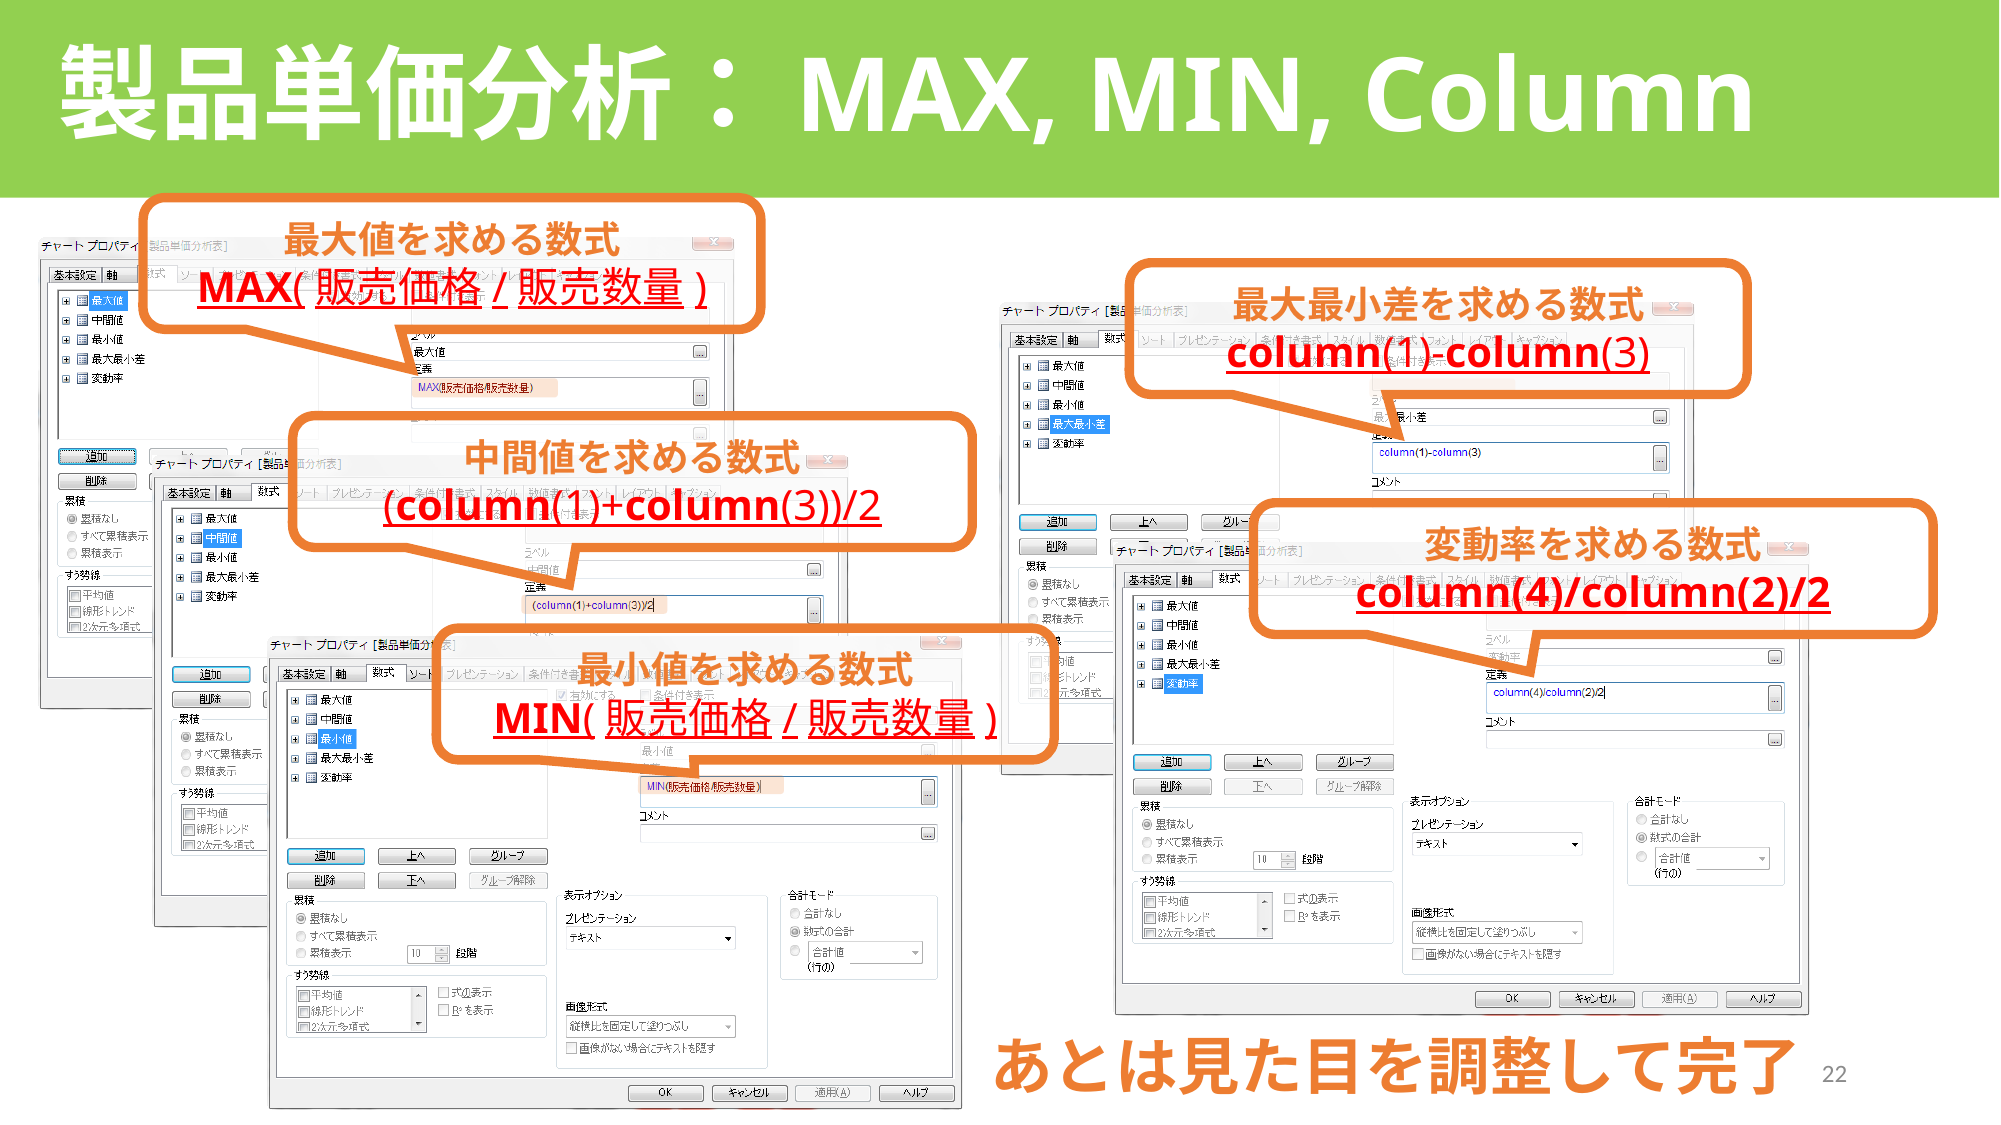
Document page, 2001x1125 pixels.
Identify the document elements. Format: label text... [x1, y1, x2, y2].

text_box 変動率を求める数式 column(4)/column(2)/2 [1695, 501, 1935, 636]
text_box 中間値を求める数式 (column(1)+column(3))/2 [735, 414, 974, 549]
picture [38, 237, 963, 1110]
picture [999, 302, 1810, 1016]
text_box 最小値を求める数式 MIN(販売価格/販売数量) [849, 627, 999, 761]
text_box 最大値を求める数式 MAX(販売価格/販売数量) [141, 196, 762, 331]
text_box 製品単価分析：MAX, MIN, Column [0, 0, 2000, 198]
text_box 最大最小差を求める数式 column(1)-column(3) [1128, 261, 1749, 396]
text_box あとは見た目を調整して完了 [963, 983, 1904, 1109]
